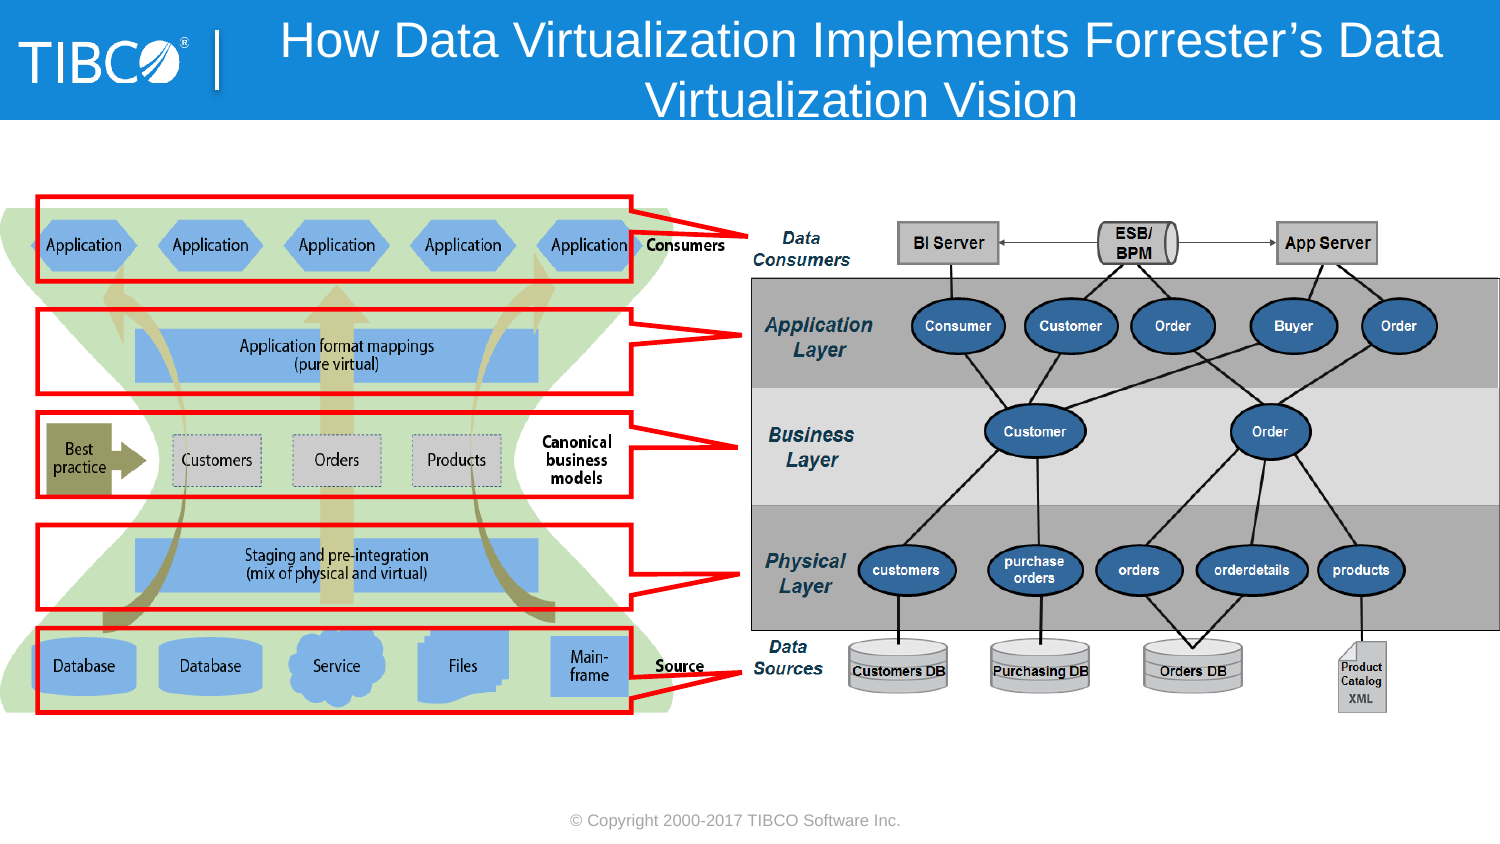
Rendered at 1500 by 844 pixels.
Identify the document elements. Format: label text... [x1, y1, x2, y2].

text_box [37, 196, 632, 206]
text_box © Copyright 2000-2017 TIBCO Software Inc. [512, 802, 988, 844]
picture [0, 208, 1500, 713]
title How Data Virtualization Implements Forrester’s Data Virtualization Vision [223, 0, 1500, 119]
